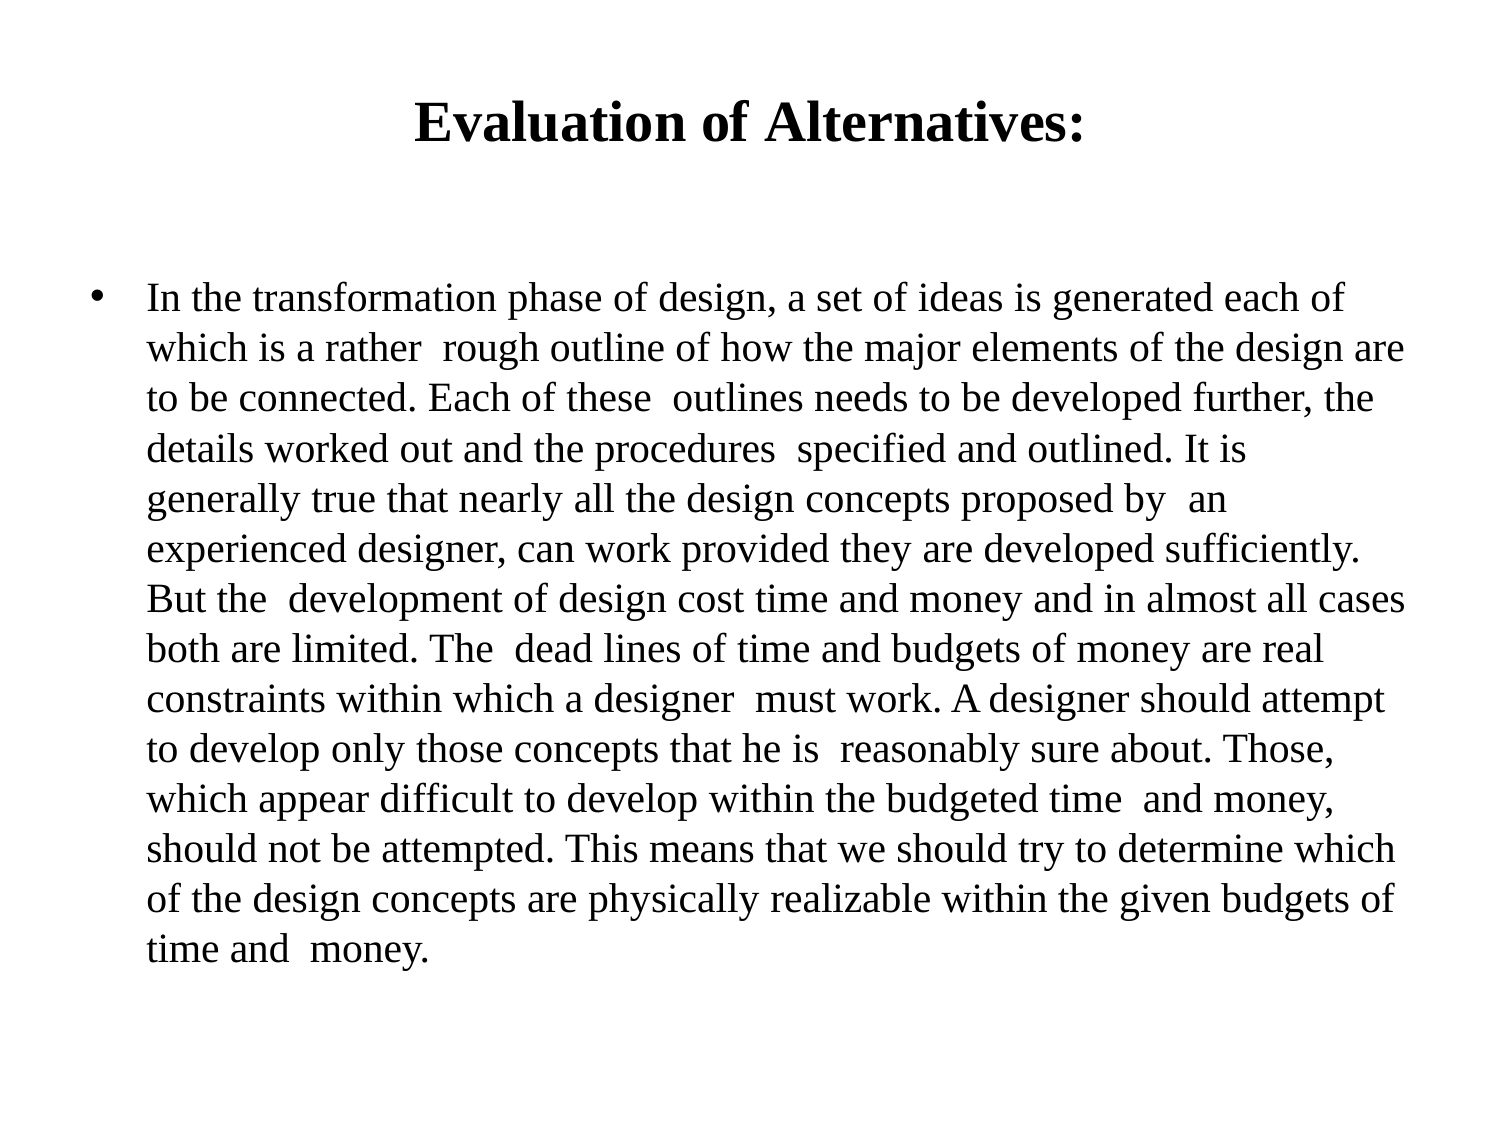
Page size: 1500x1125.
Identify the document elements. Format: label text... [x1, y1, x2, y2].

title Evaluation of Alternatives: [75, 45, 1425, 233]
list In the transformation phase of design, a set of ideas is generated each of which is a rather rough outline of how the major elements of the design are to be connected. Each of these outlines needs to be developed further, the details worked out and the procedures specified and outlined. It is generally true that nearly all the design concepts proposed by an experienced designer, can work provided they are developed sufficiently. But the development of design cost time and money and in almost all cases both are limited. The dead lines of time and budgets of money are real constraints within which a designer must work. A designer should attempt to develop only those concepts that he is reasonably sure about. Those, which appear difficult to develop within the budgeted time and money, should not be attempted. This means that we should try to determine which of the design concepts are physically realizable within the given budgets of time and money. [75, 262, 1425, 1005]
